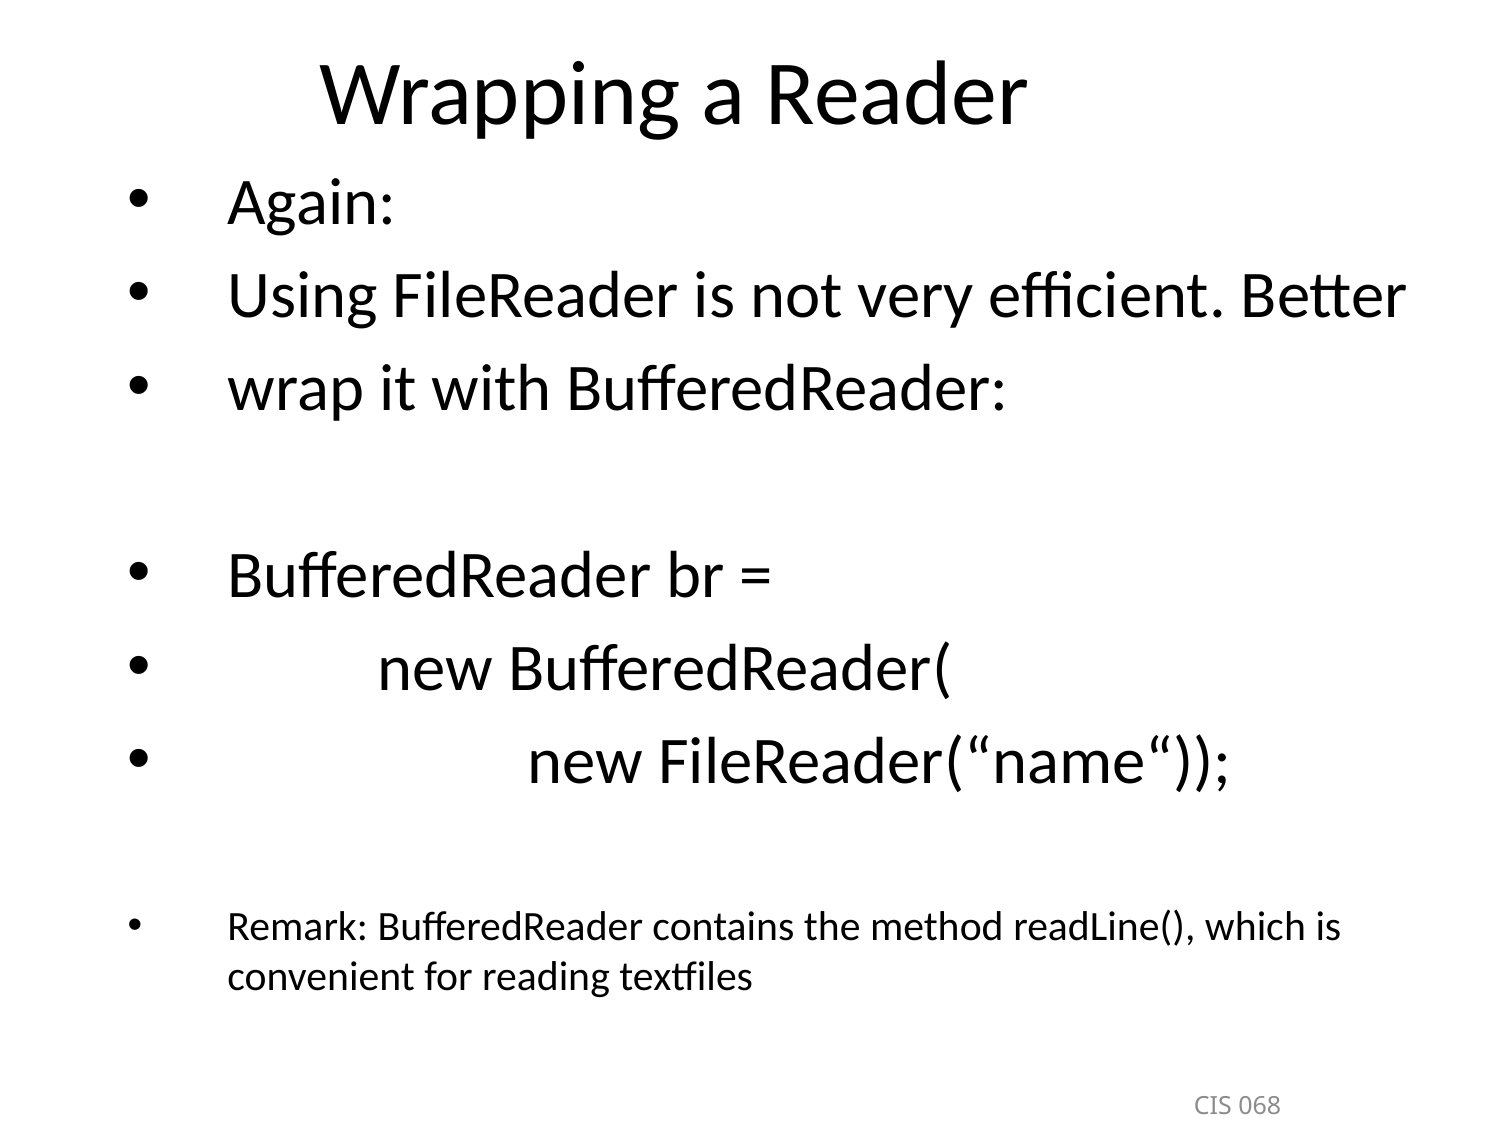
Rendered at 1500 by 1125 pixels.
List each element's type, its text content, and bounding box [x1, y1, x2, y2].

title Wrapping a Reader [75, 24, 1275, 150]
footer CIS 068 [999, 1088, 1475, 1125]
list Again: Using FileReader is not very efficient. Better wrap it with BufferedReader: BufferedReader br = new BufferedReader( new FileReader(“name“)); Remark: BufferedReader contains the method readLine(), which is convenient for reading textfiles [112, 149, 1475, 1088]
